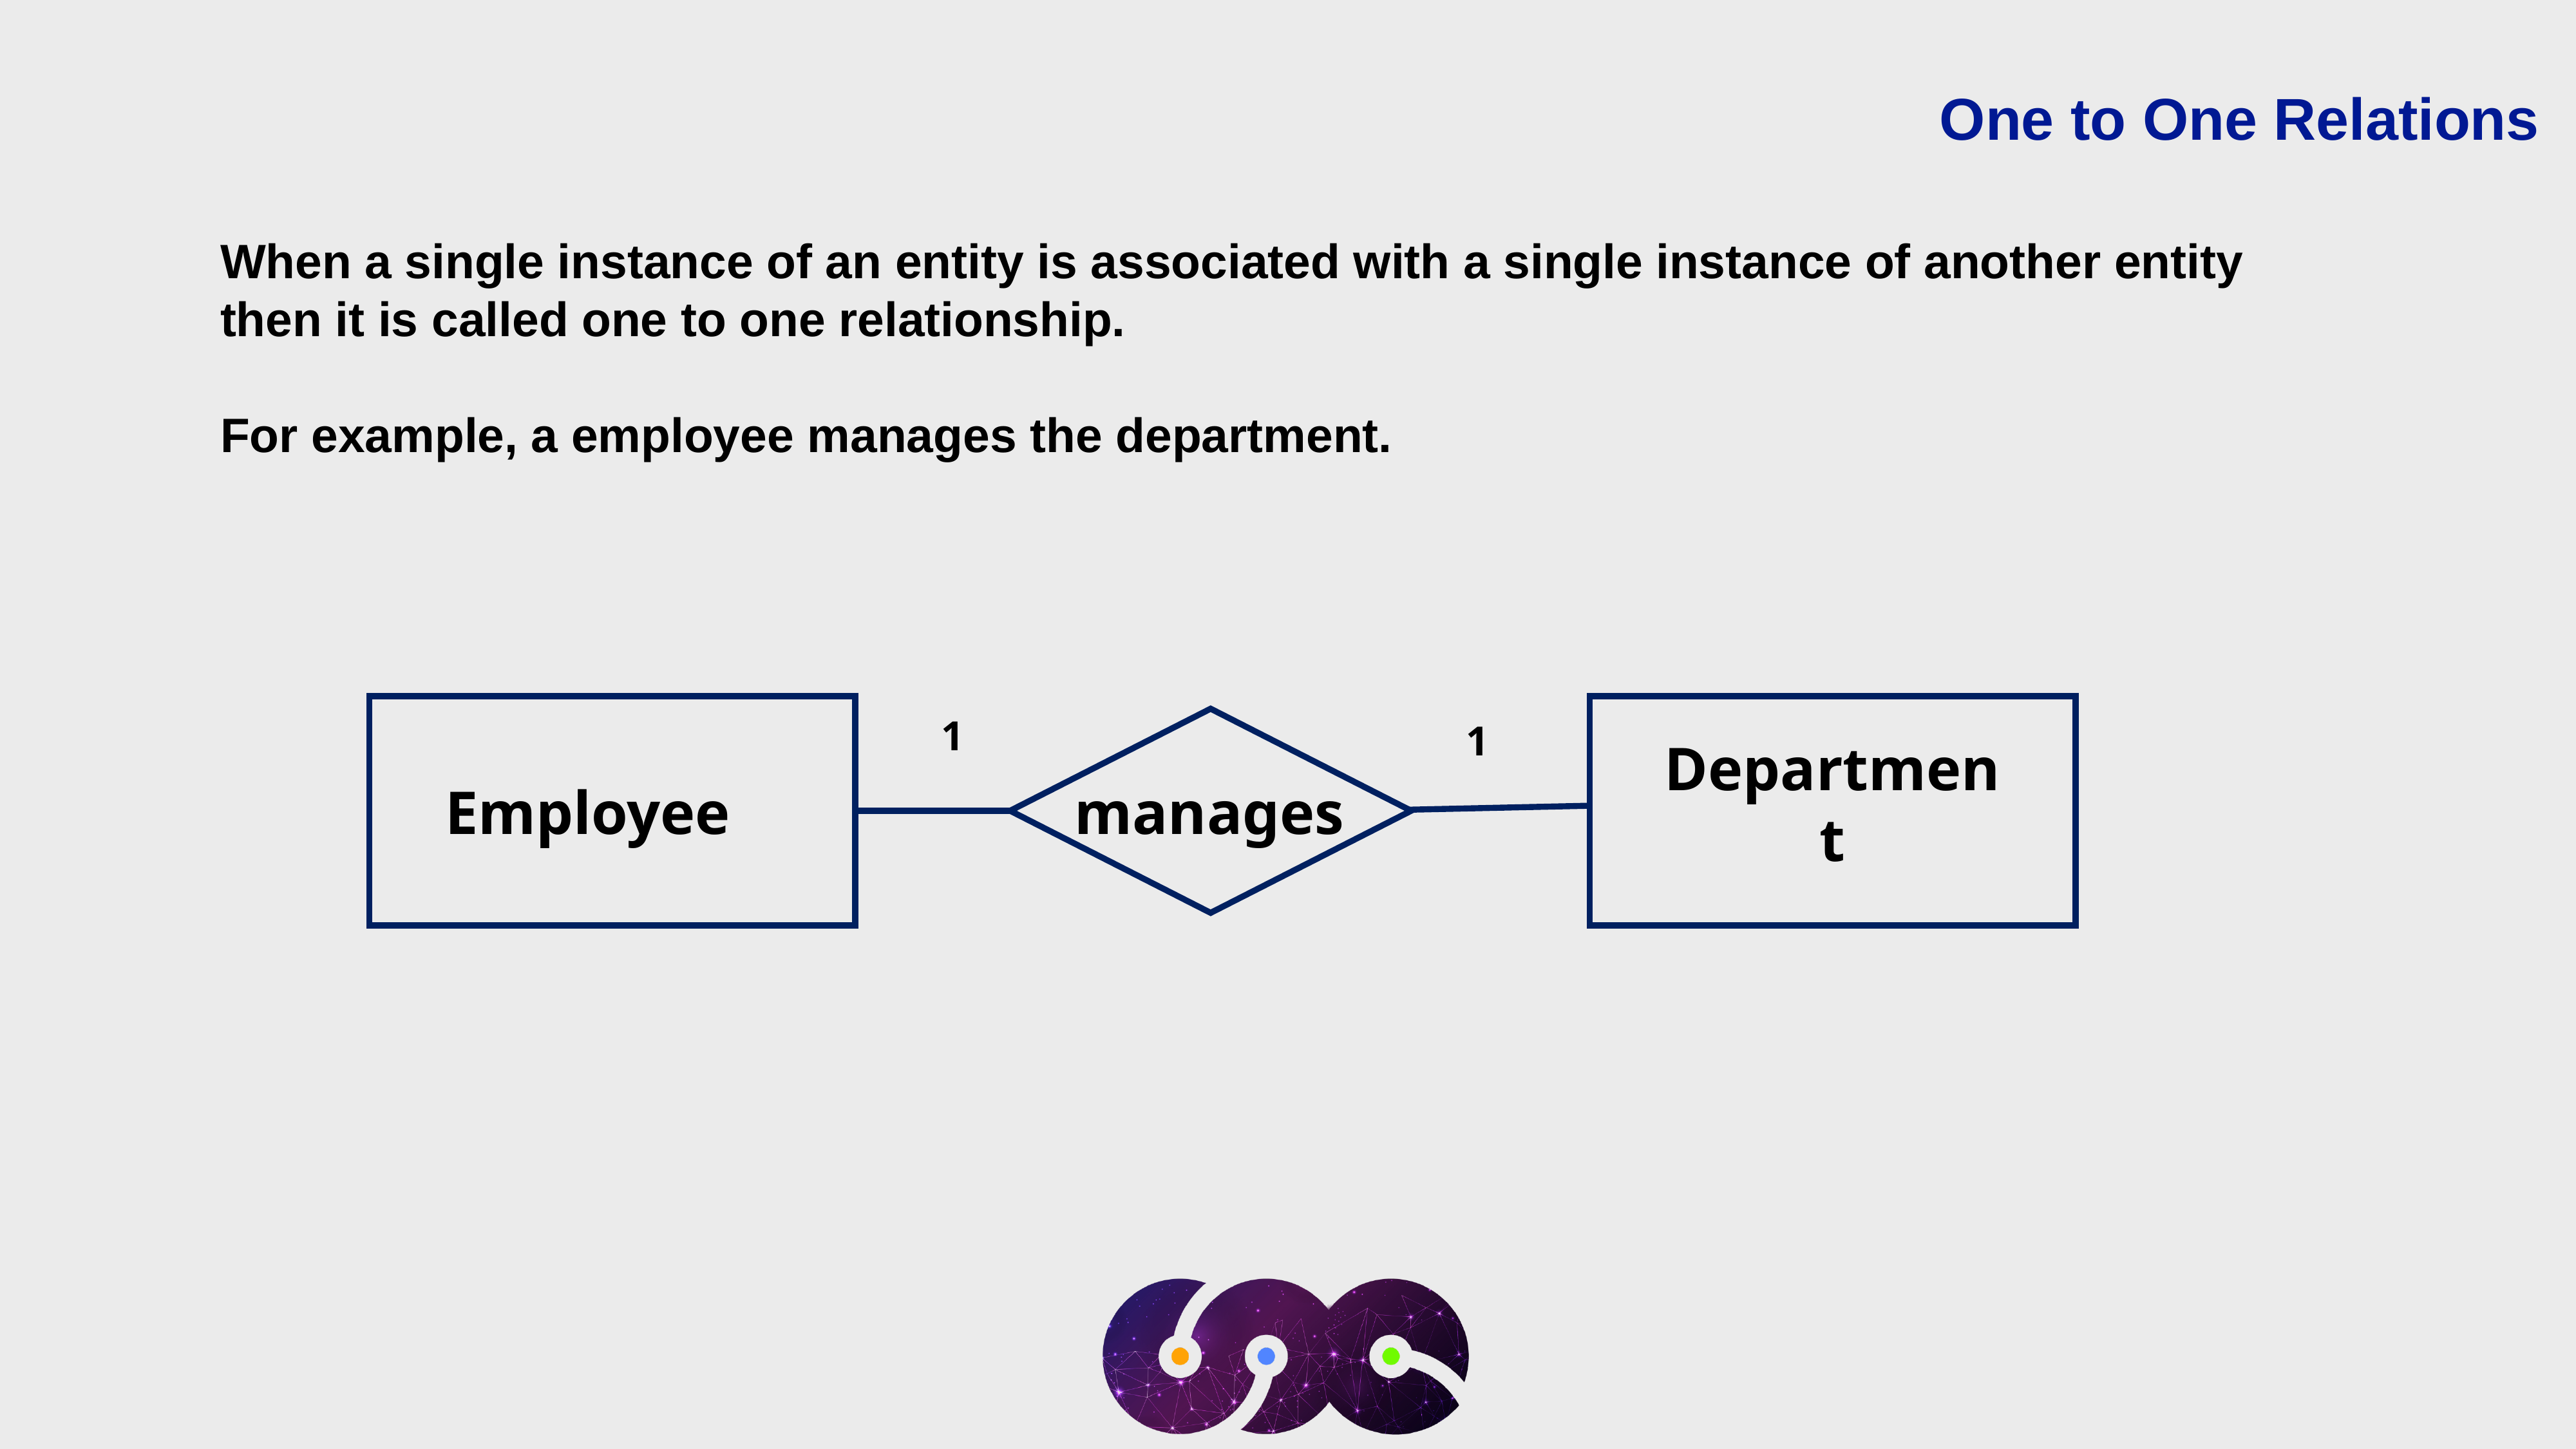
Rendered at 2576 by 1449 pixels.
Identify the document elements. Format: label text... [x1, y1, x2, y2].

text_box One to One Relations [940, 75, 2546, 157]
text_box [369, 696, 2076, 926]
text_box When a single instance of an entity is associated with a single instance of another entity then it is called one to one relationship. For example, a employee manages the department. [211, 225, 2316, 467]
picture [1093, 1267, 1483, 1449]
